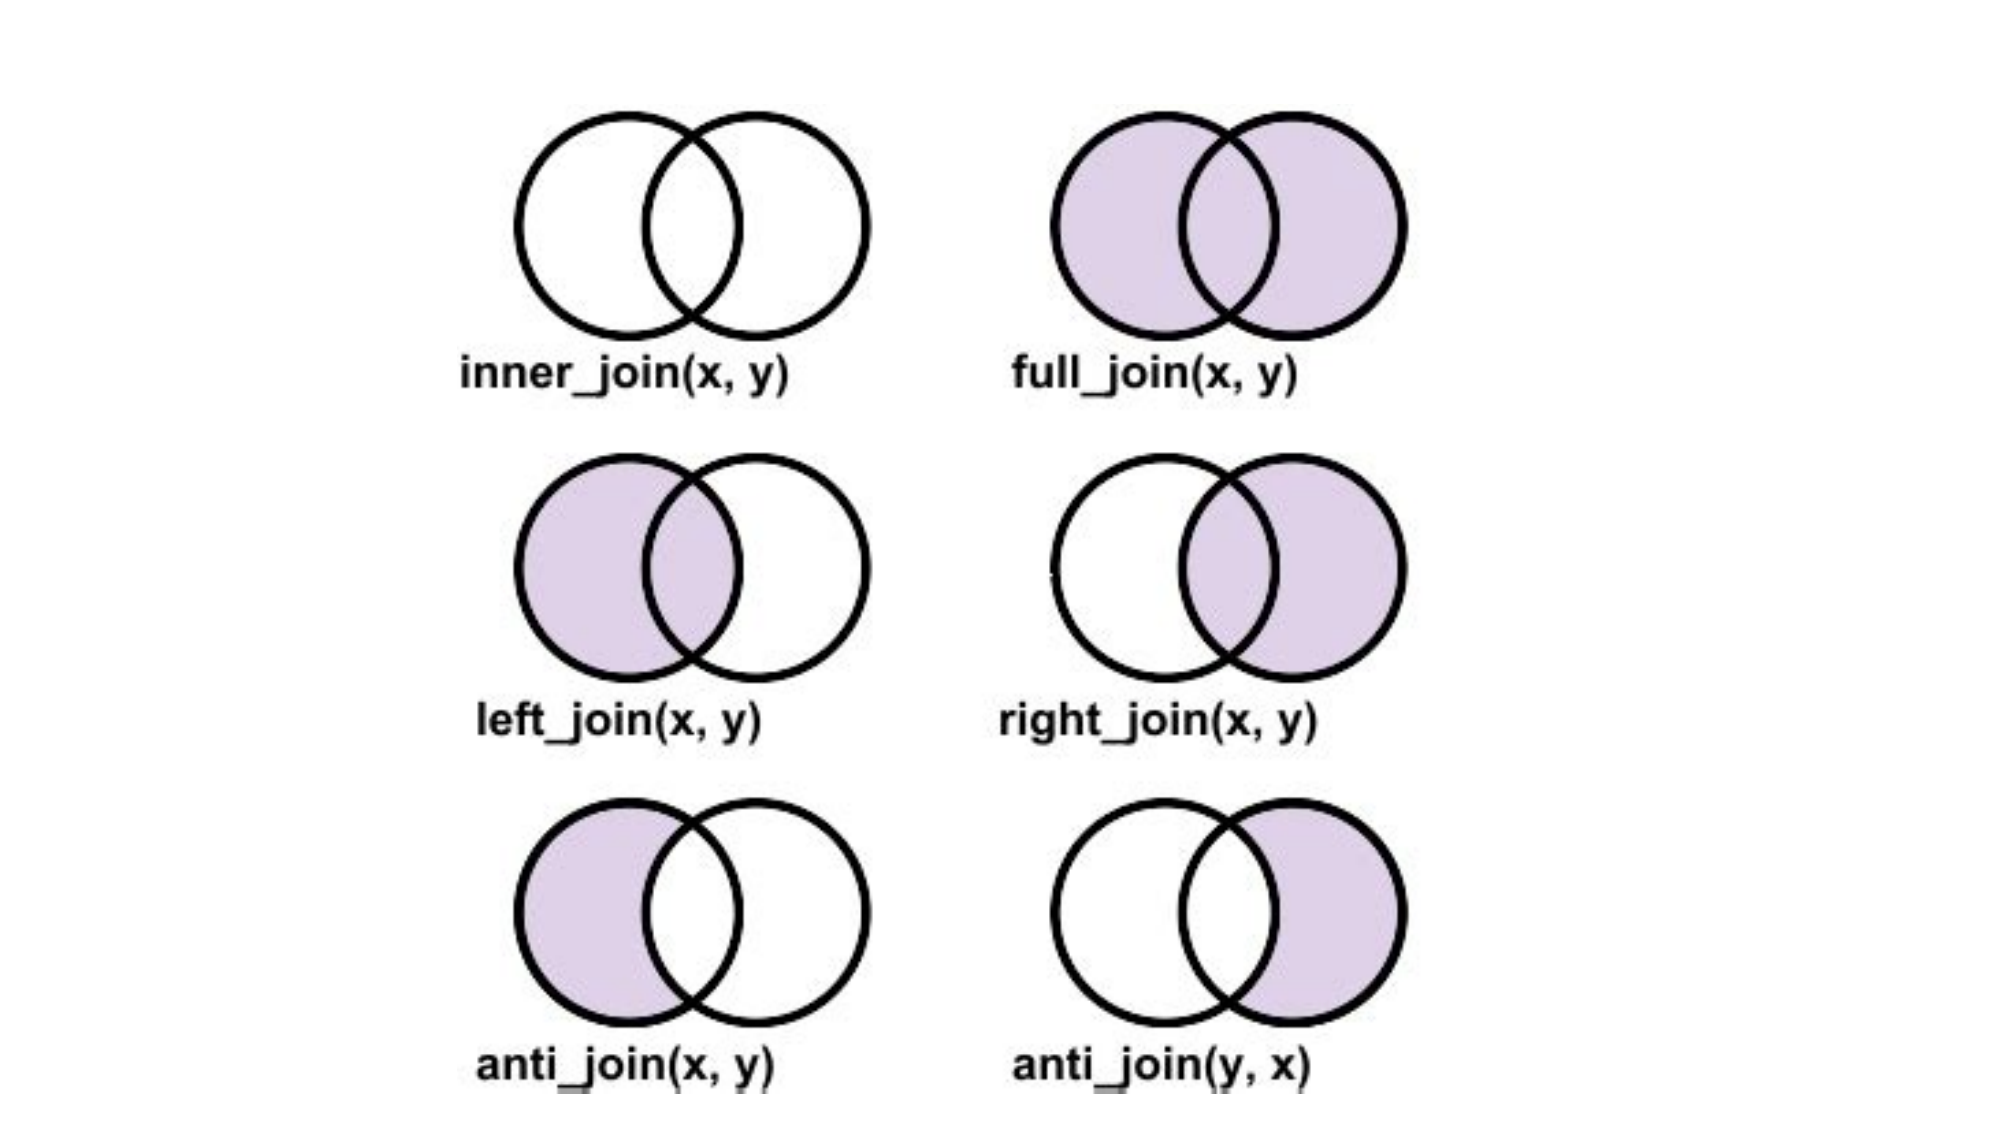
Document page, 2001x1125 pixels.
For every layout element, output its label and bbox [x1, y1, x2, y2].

picture [457, 104, 1464, 1094]
